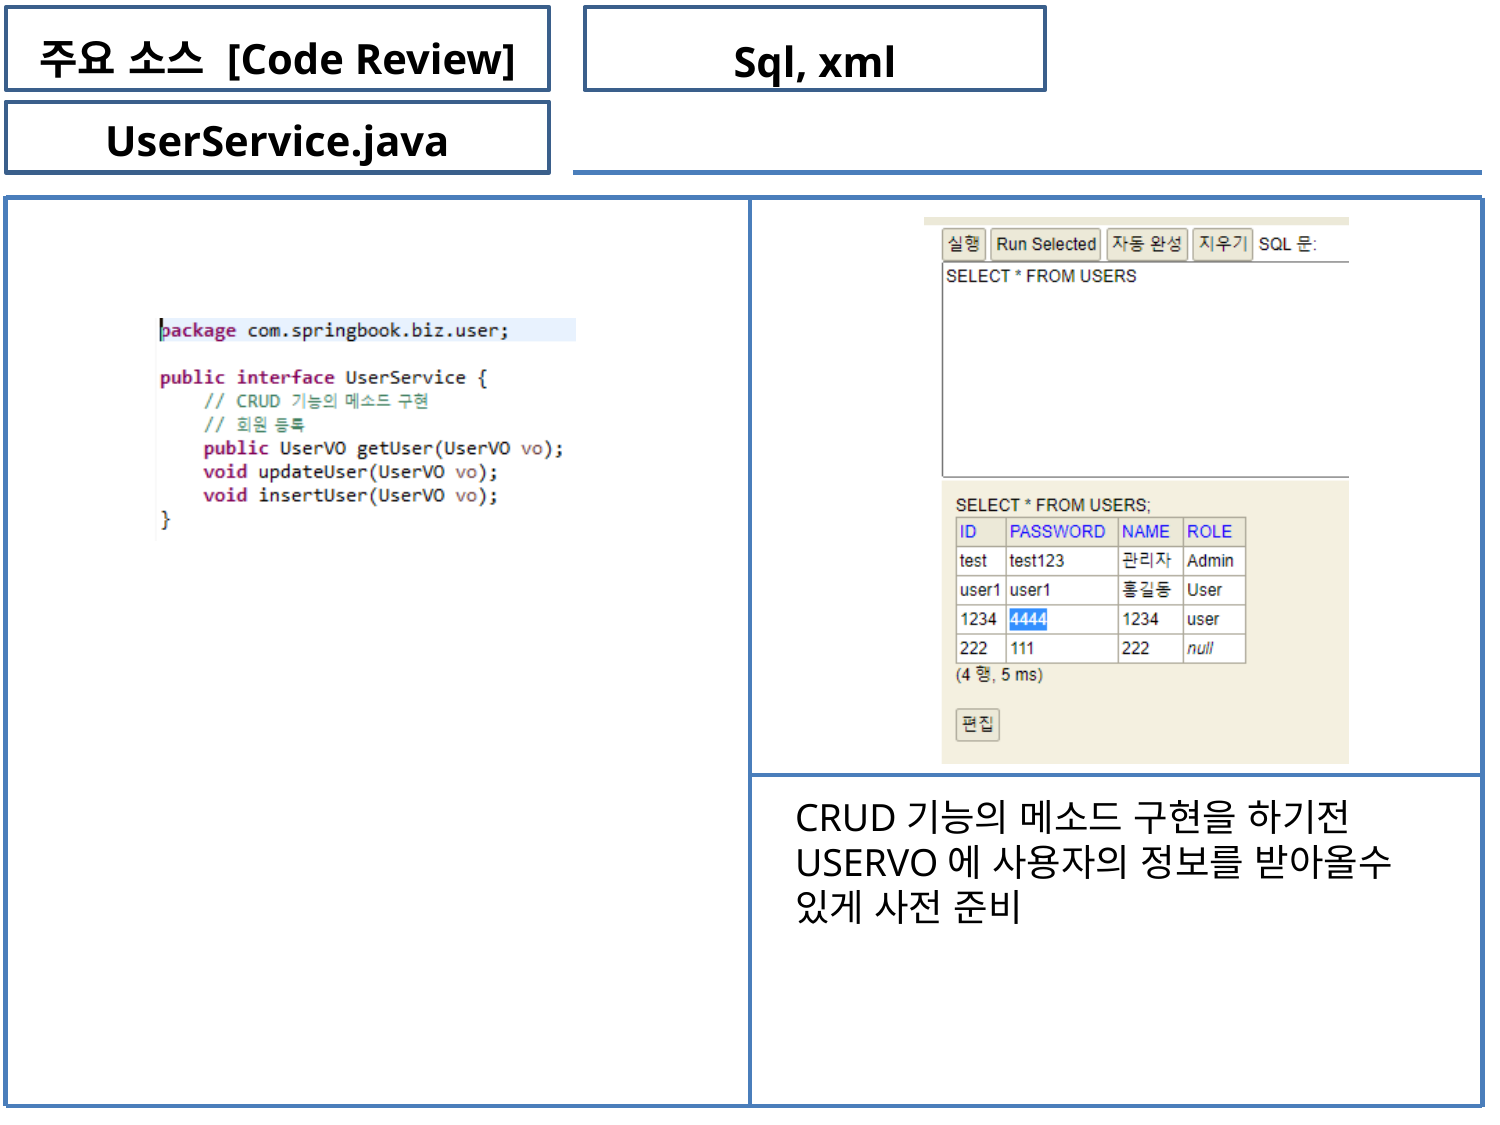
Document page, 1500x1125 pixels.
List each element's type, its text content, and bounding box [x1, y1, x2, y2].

text_box Sql, xml [583, 5, 1047, 92]
text_box UserService.java [4, 100, 551, 175]
text_box CRUD기능의 메소드 구현을 하기전 USERVO에 사용자의 정보를 받아올수 있게 사전 준비 [780, 786, 1419, 937]
picture [923, 217, 1350, 764]
text_box 주요 소스 [Code Review] [4, 5, 551, 92]
picture [145, 318, 577, 541]
